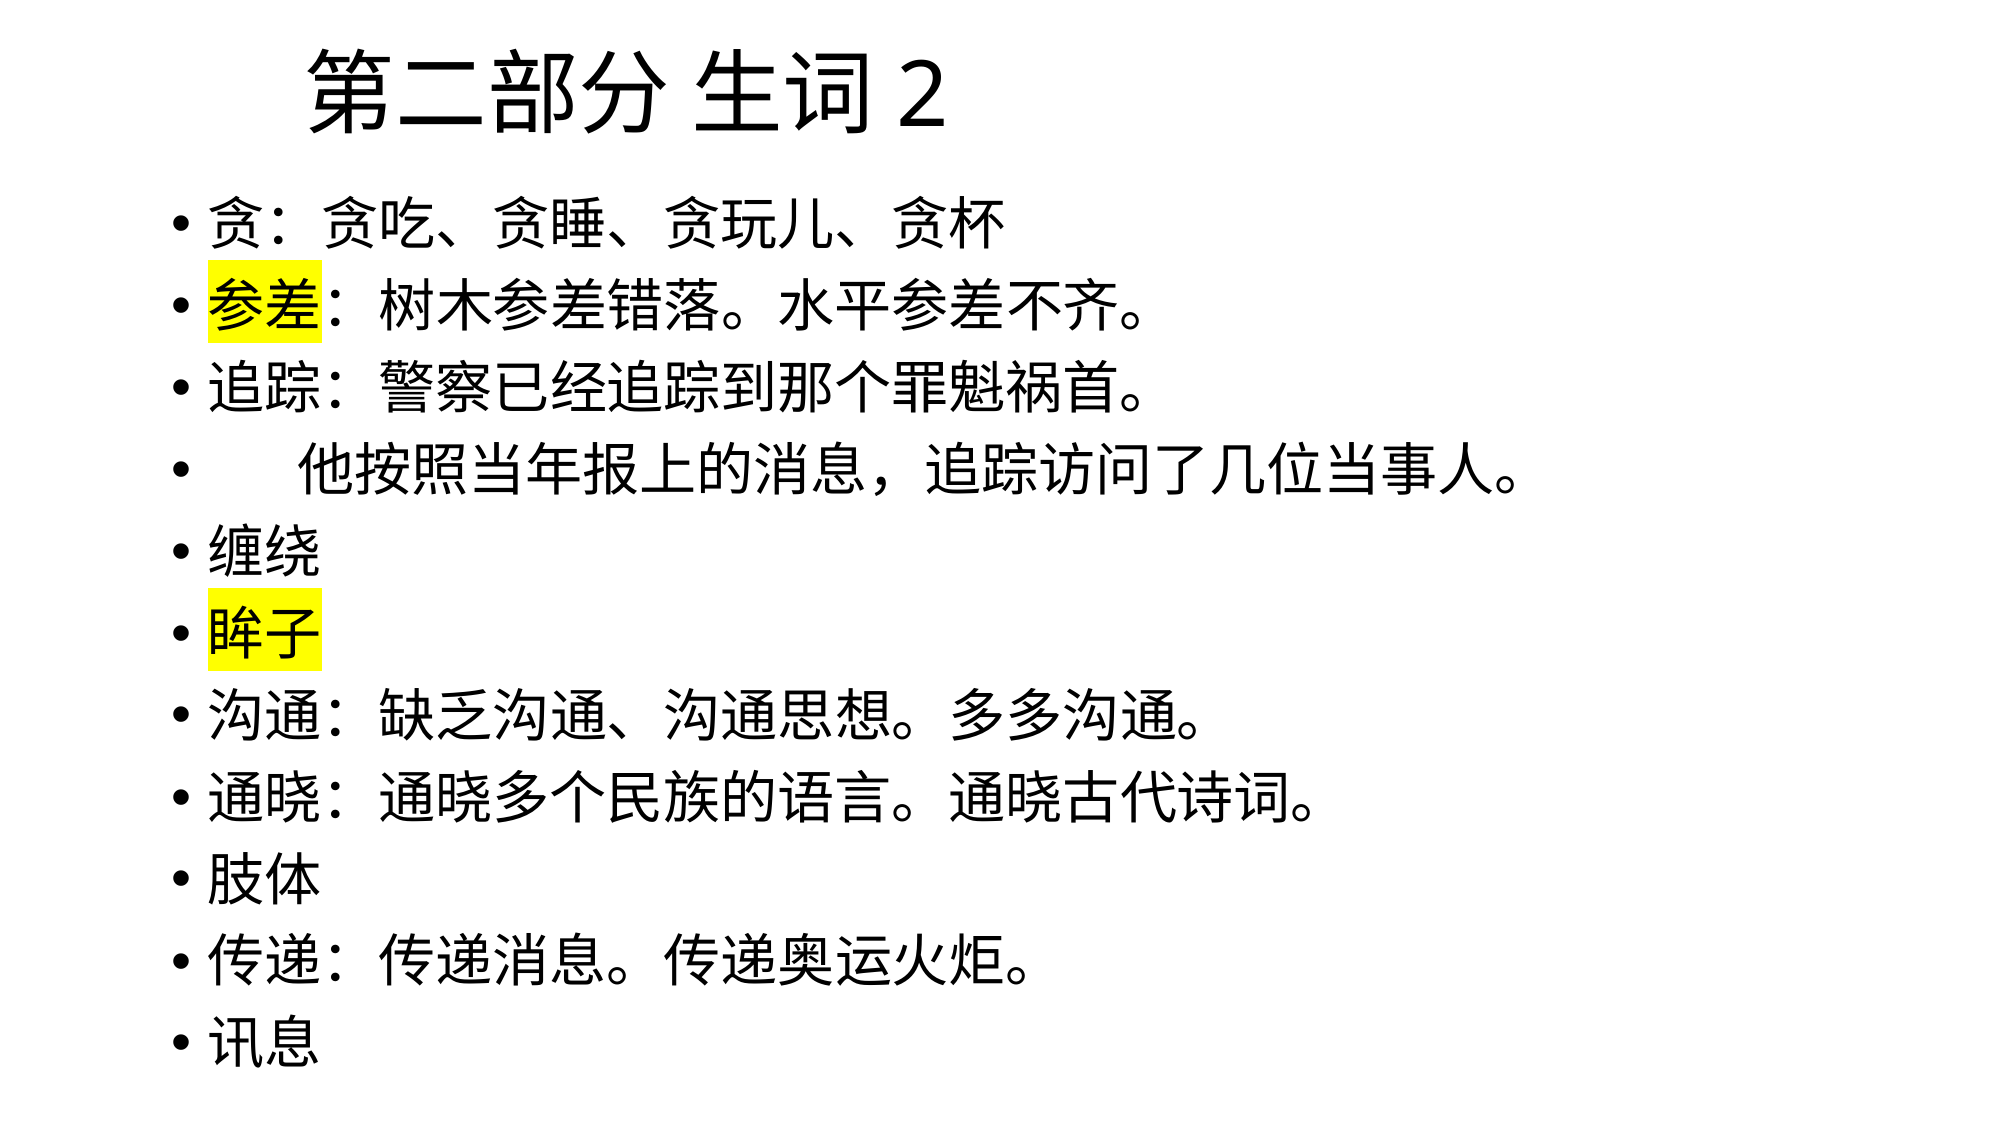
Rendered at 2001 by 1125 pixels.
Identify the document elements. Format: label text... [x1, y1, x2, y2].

title 第二部分 生词2 [288, 36, 1557, 157]
list 贪：贪吃、贪睡、贪玩儿、贪杯 参差：树木参差错落。水平参差不齐。 追踪：警察已经追踪到那个罪魁祸首。 他按照当年报上的消息，追踪访问了几位当事人。 缠绕 眸子 沟通：缺乏沟通、沟通思想。多多沟通。 通晓：通晓多个民族的语言。通晓古代诗词。 肢体 传递：传递消息。传递奥运火炬。 讯息 [156, 187, 1770, 1086]
